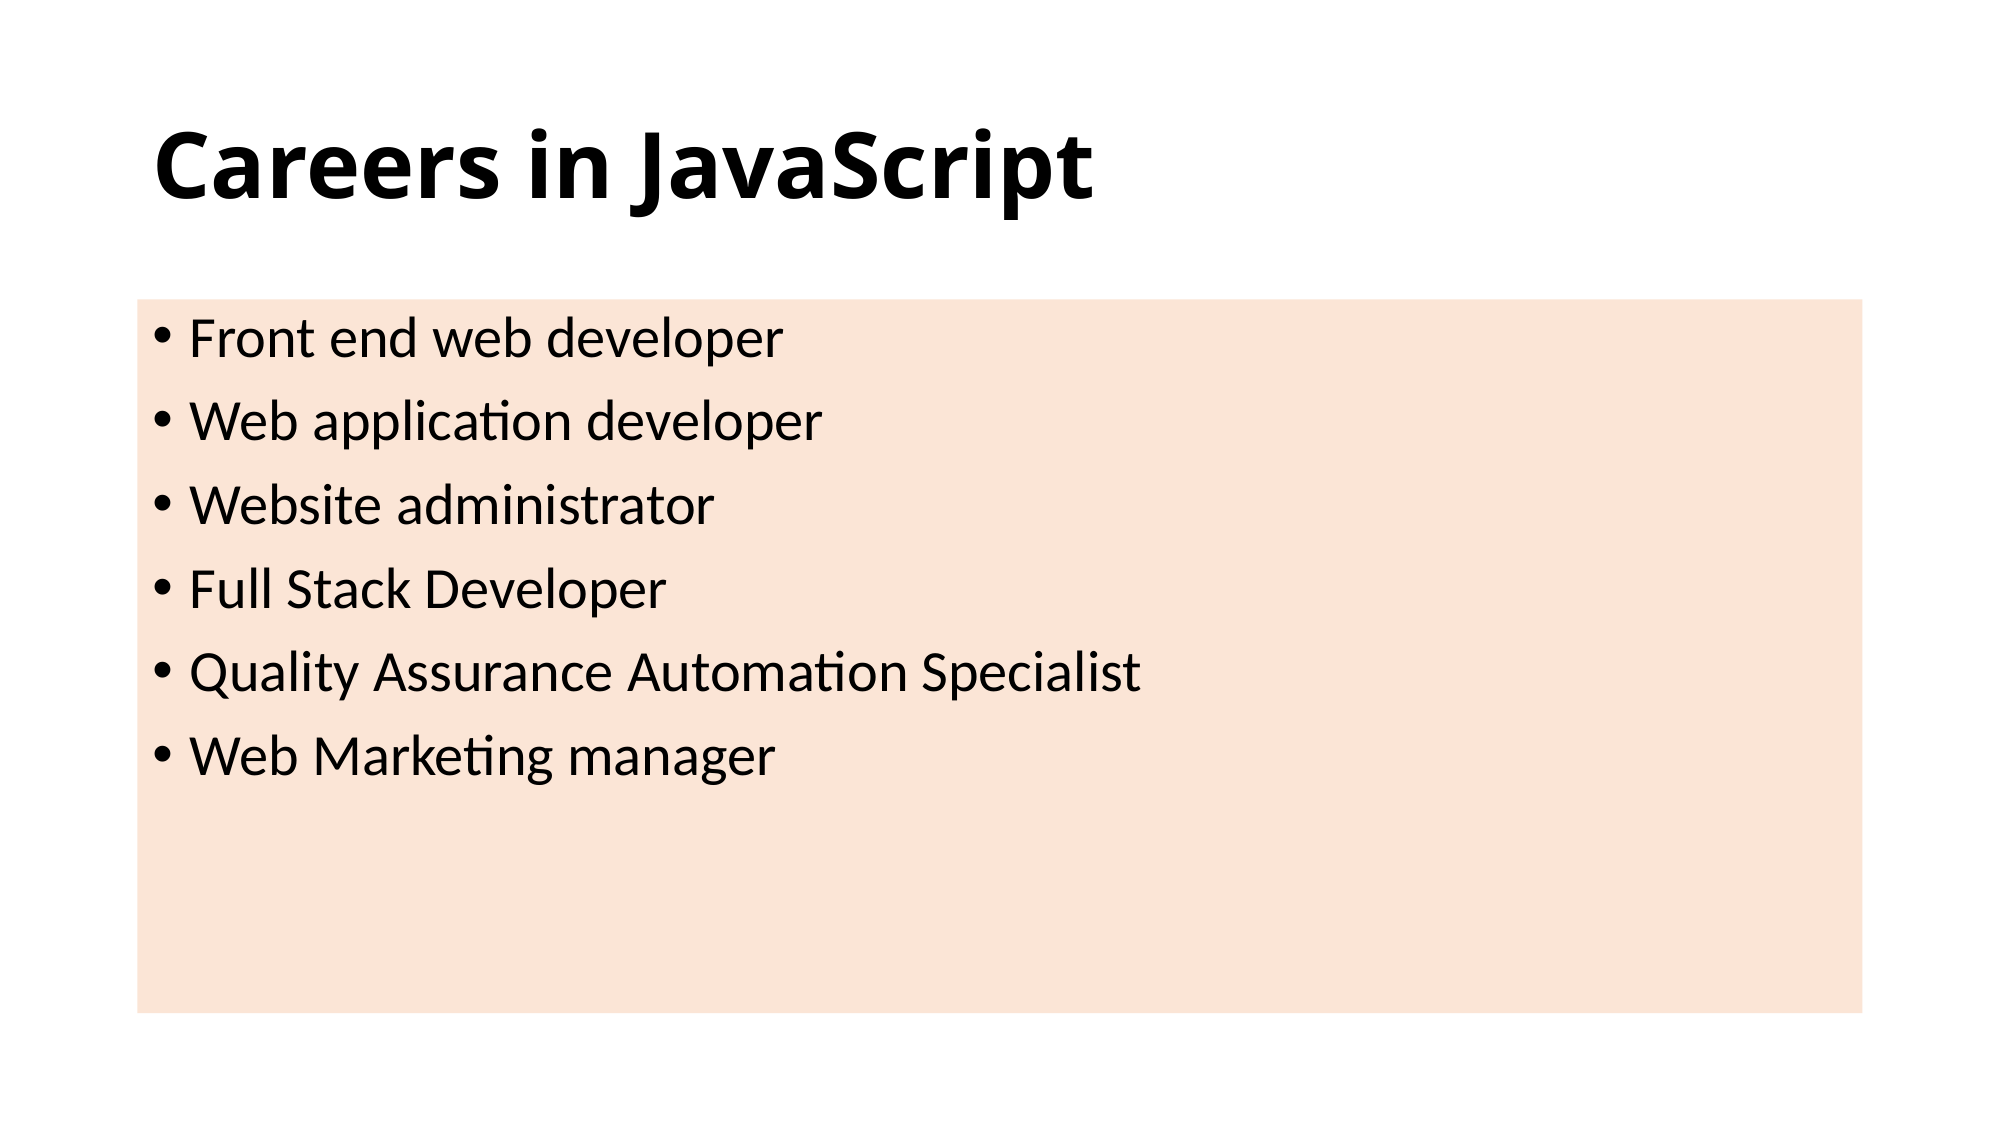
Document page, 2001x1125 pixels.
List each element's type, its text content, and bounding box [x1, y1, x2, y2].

title Careers in JavaScript [137, 59, 1863, 278]
list Front end web developer Web application developer Website administrator Full Stack Developer Quality Assurance Automation Specialist Web Marketing manager [137, 299, 1863, 1014]
